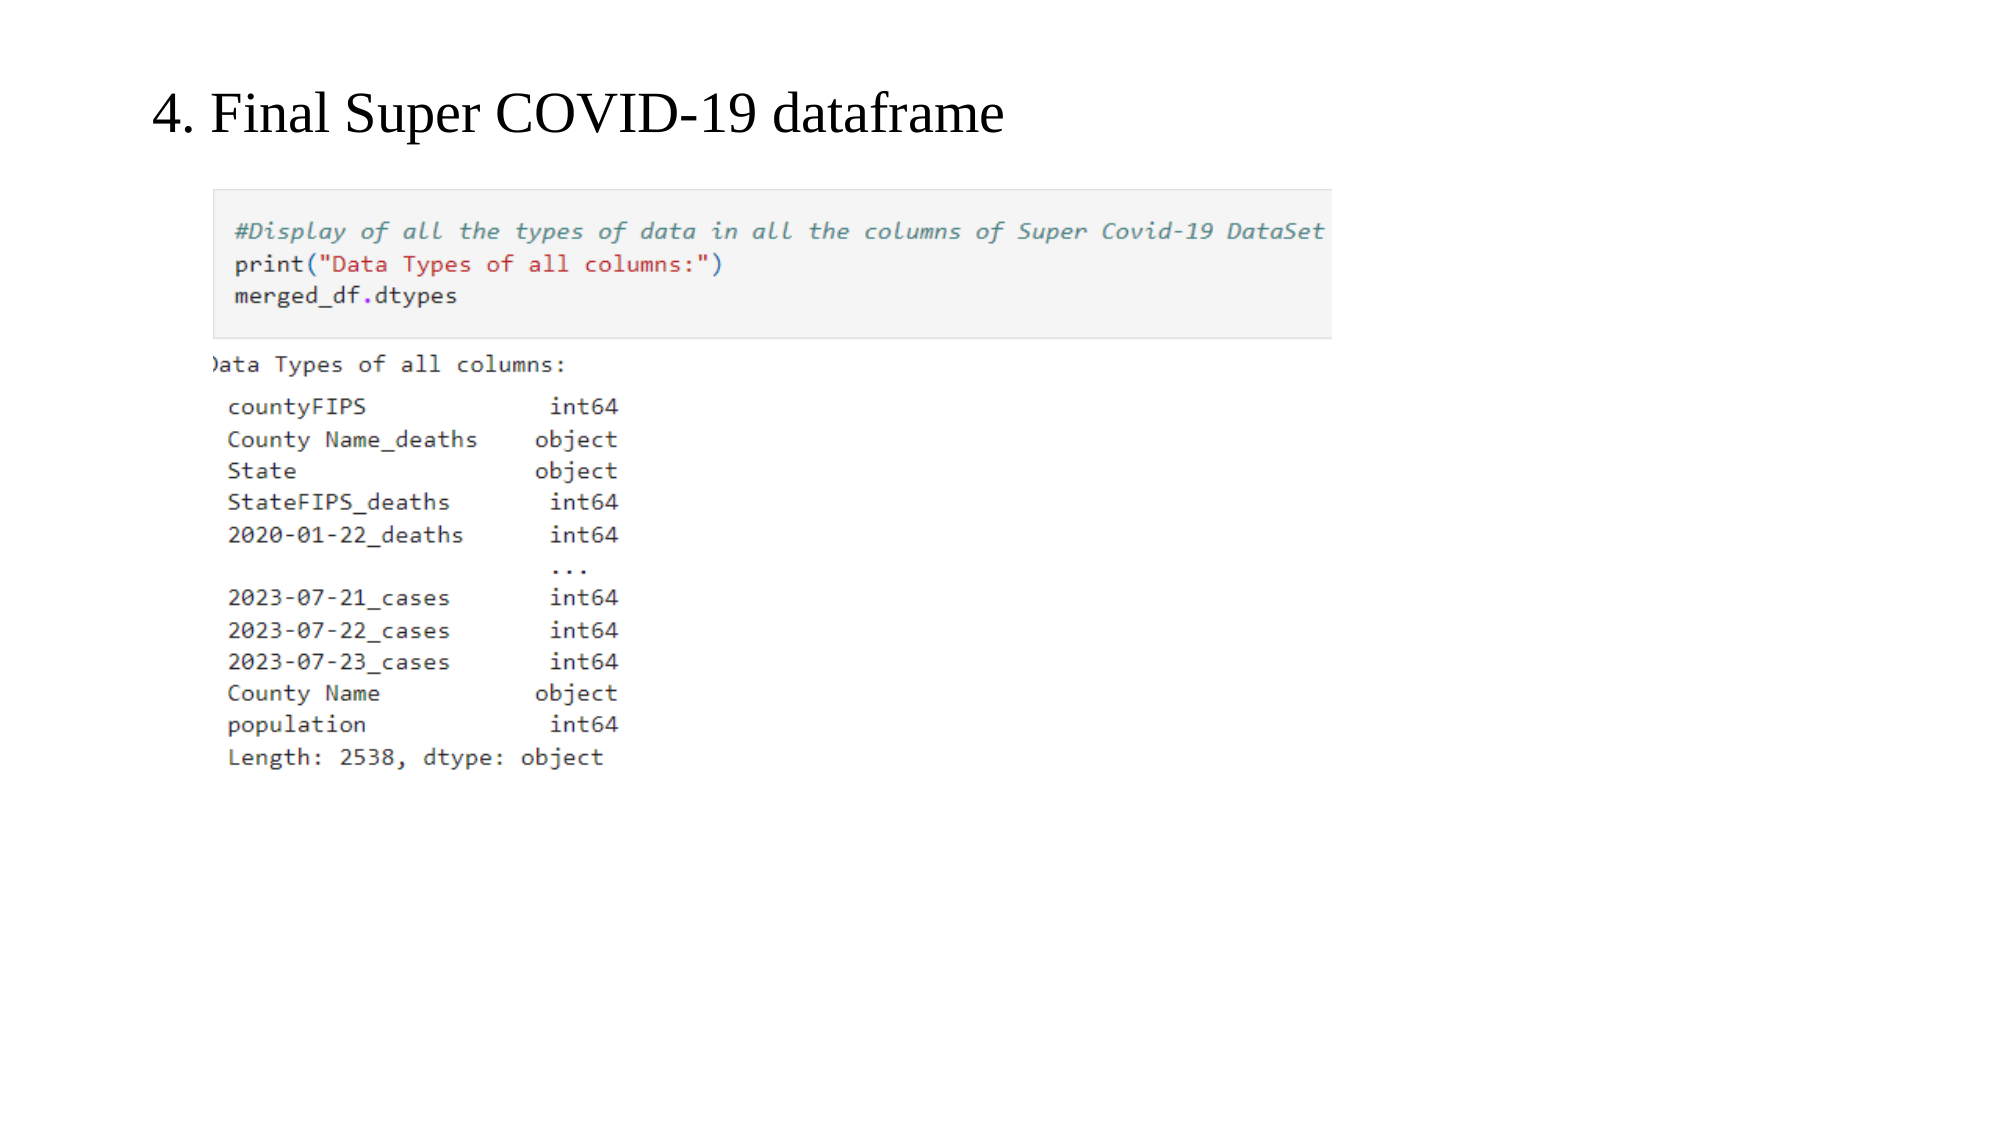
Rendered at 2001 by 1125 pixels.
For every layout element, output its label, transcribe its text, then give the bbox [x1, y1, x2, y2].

picture [213, 189, 1332, 788]
list 4. Final Super COVID-19 dataframe [137, 75, 1863, 1079]
